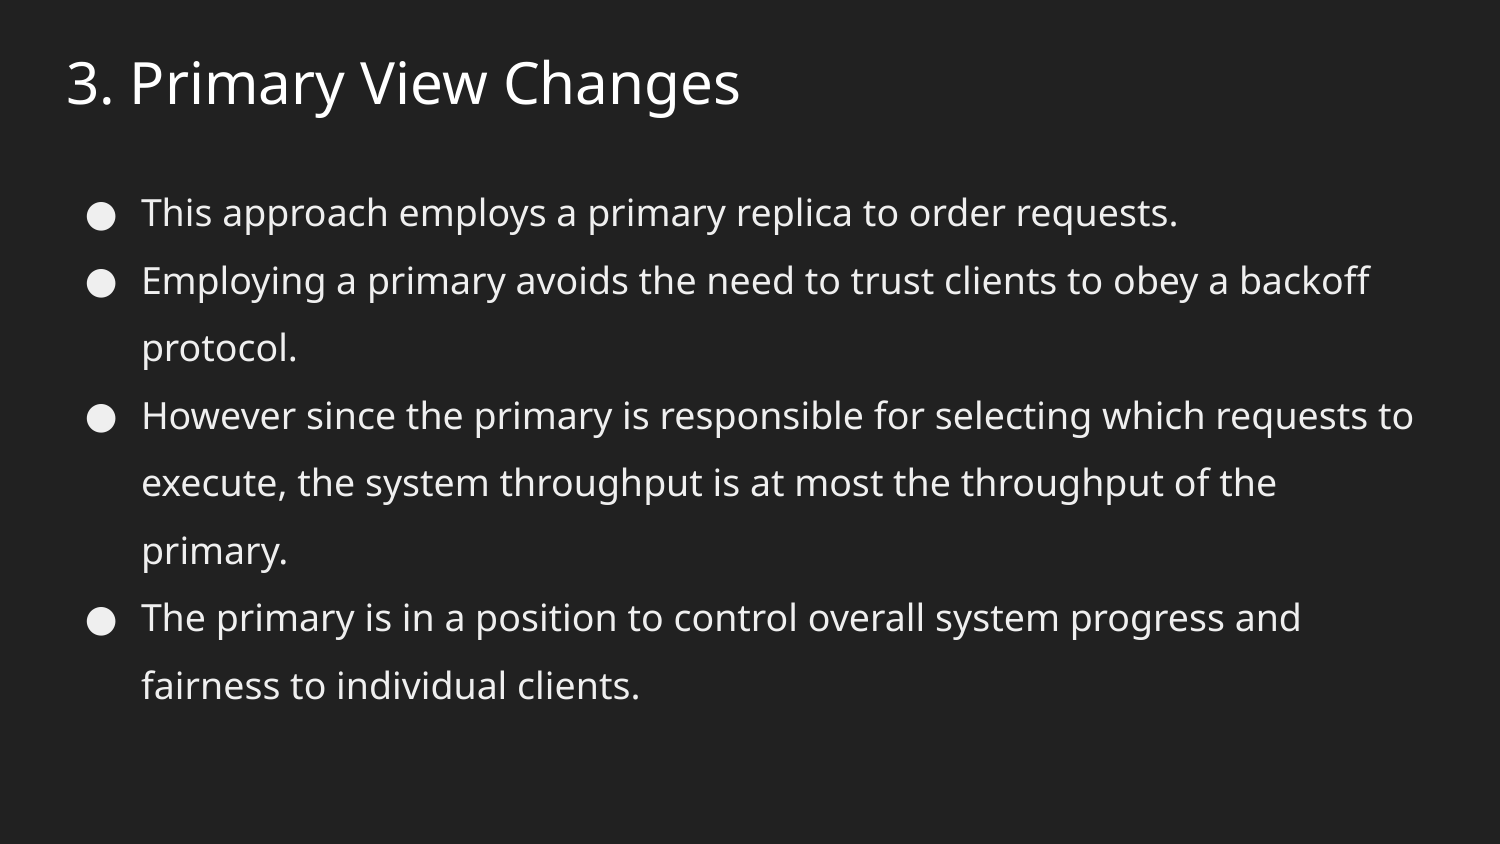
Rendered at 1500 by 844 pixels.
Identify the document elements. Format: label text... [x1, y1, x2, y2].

title 3. Primary View Changes [51, 31, 1449, 125]
list This approach employs a primary replica to order requests. Employing a primary avoids the need to trust clients to obey a backoff protocol. However since the primary is responsible for selecting which requests to execute, the system throughput is at most the throughput of the primary. The primary is in a position to control overall system progress and fairness to individual clients. [51, 151, 1449, 809]
